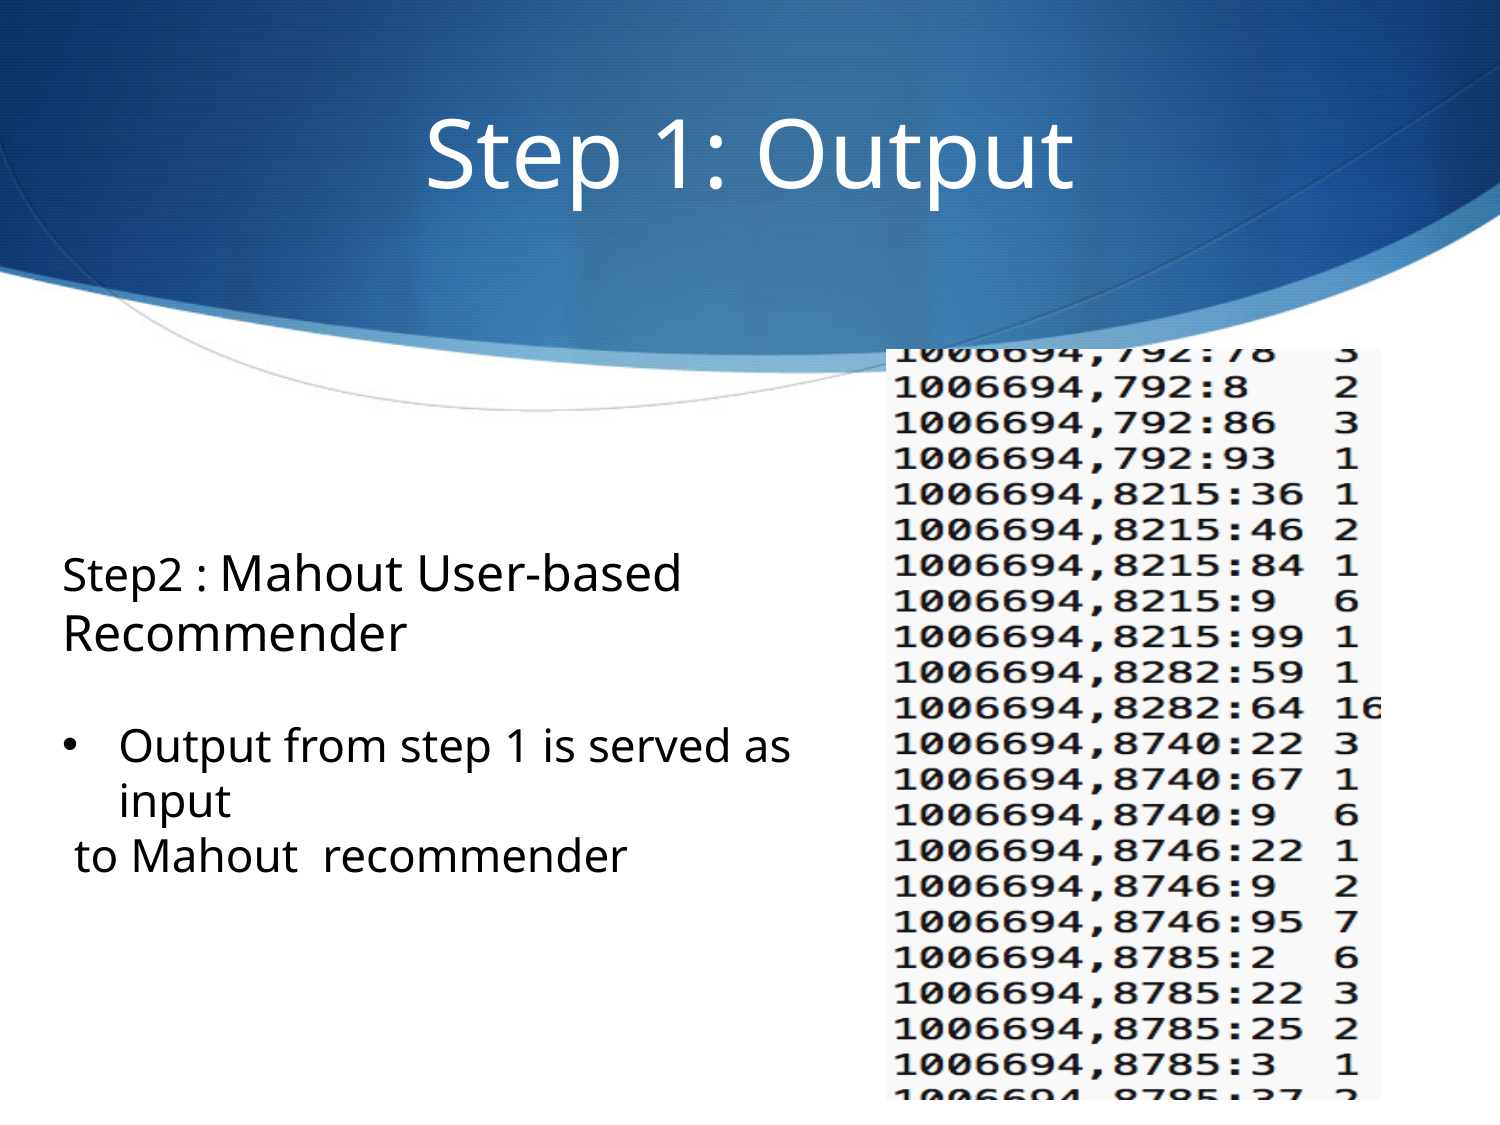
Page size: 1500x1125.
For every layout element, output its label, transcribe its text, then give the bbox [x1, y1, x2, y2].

picture [0, 0, 1500, 1125]
title Step 1: Output [75, 56, 1425, 245]
text_box Step2 : Mahout User-based Recommender Output from step 1 is served as input to Mahout recommender [47, 479, 802, 889]
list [832, 348, 1459, 1101]
